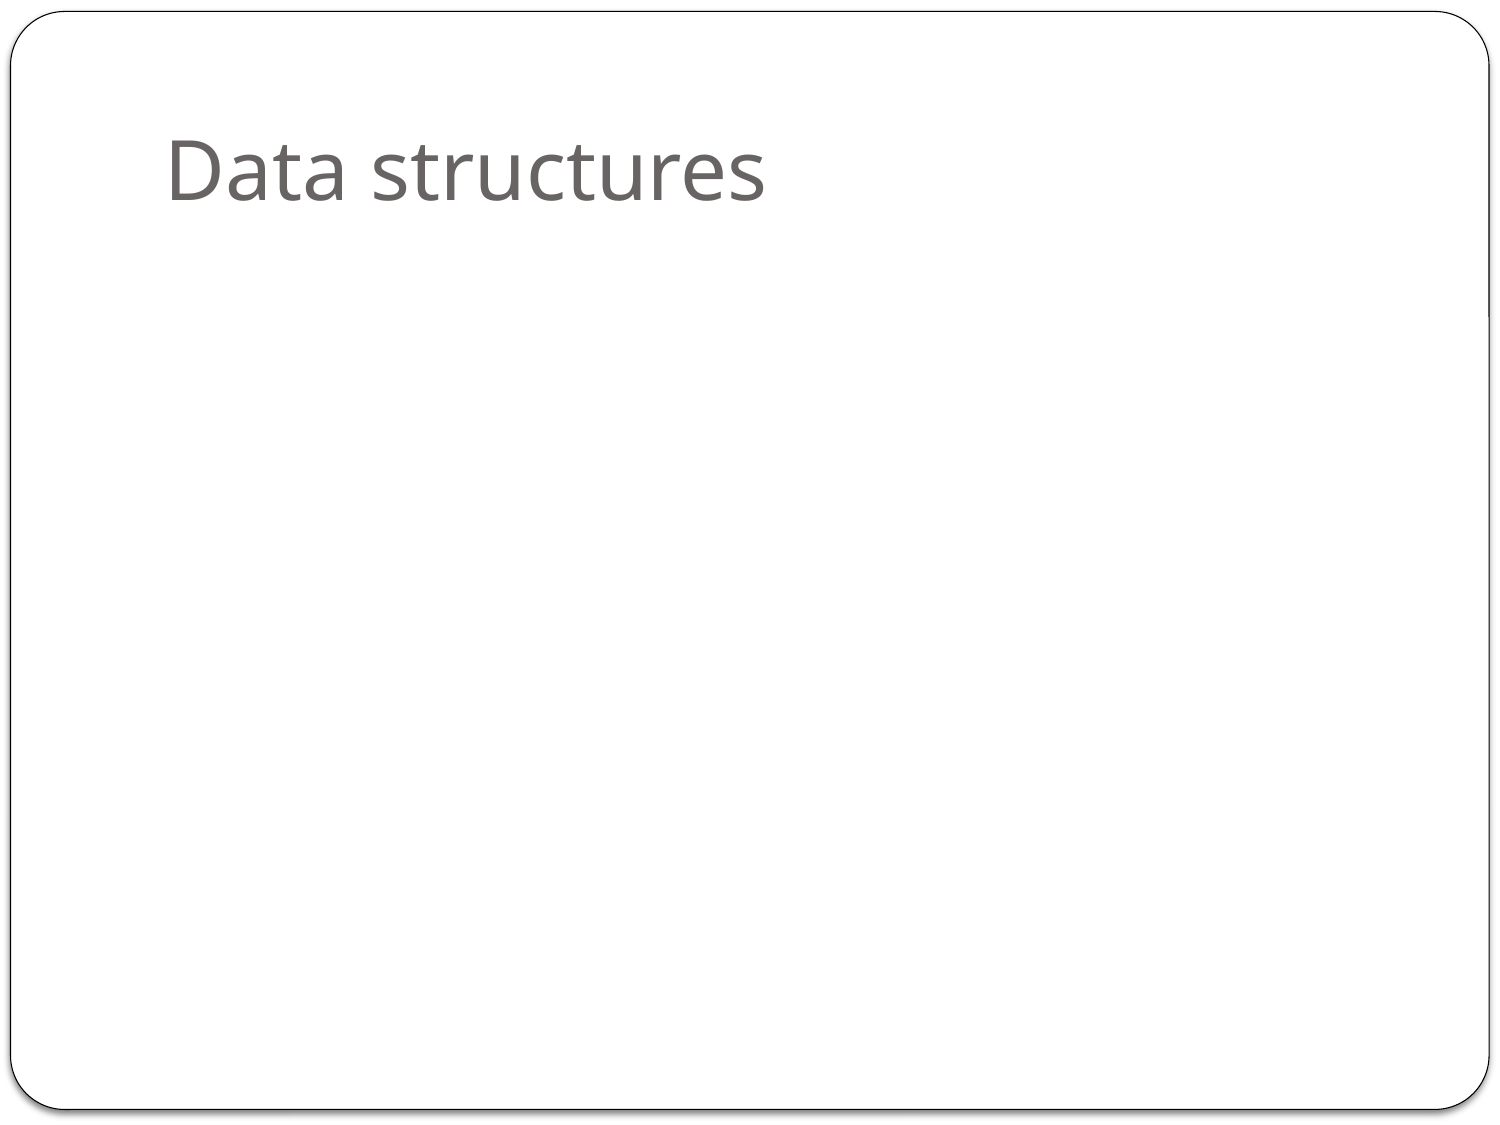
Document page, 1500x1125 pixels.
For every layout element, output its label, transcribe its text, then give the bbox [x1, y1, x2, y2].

title Data structures [150, 45, 1425, 233]
